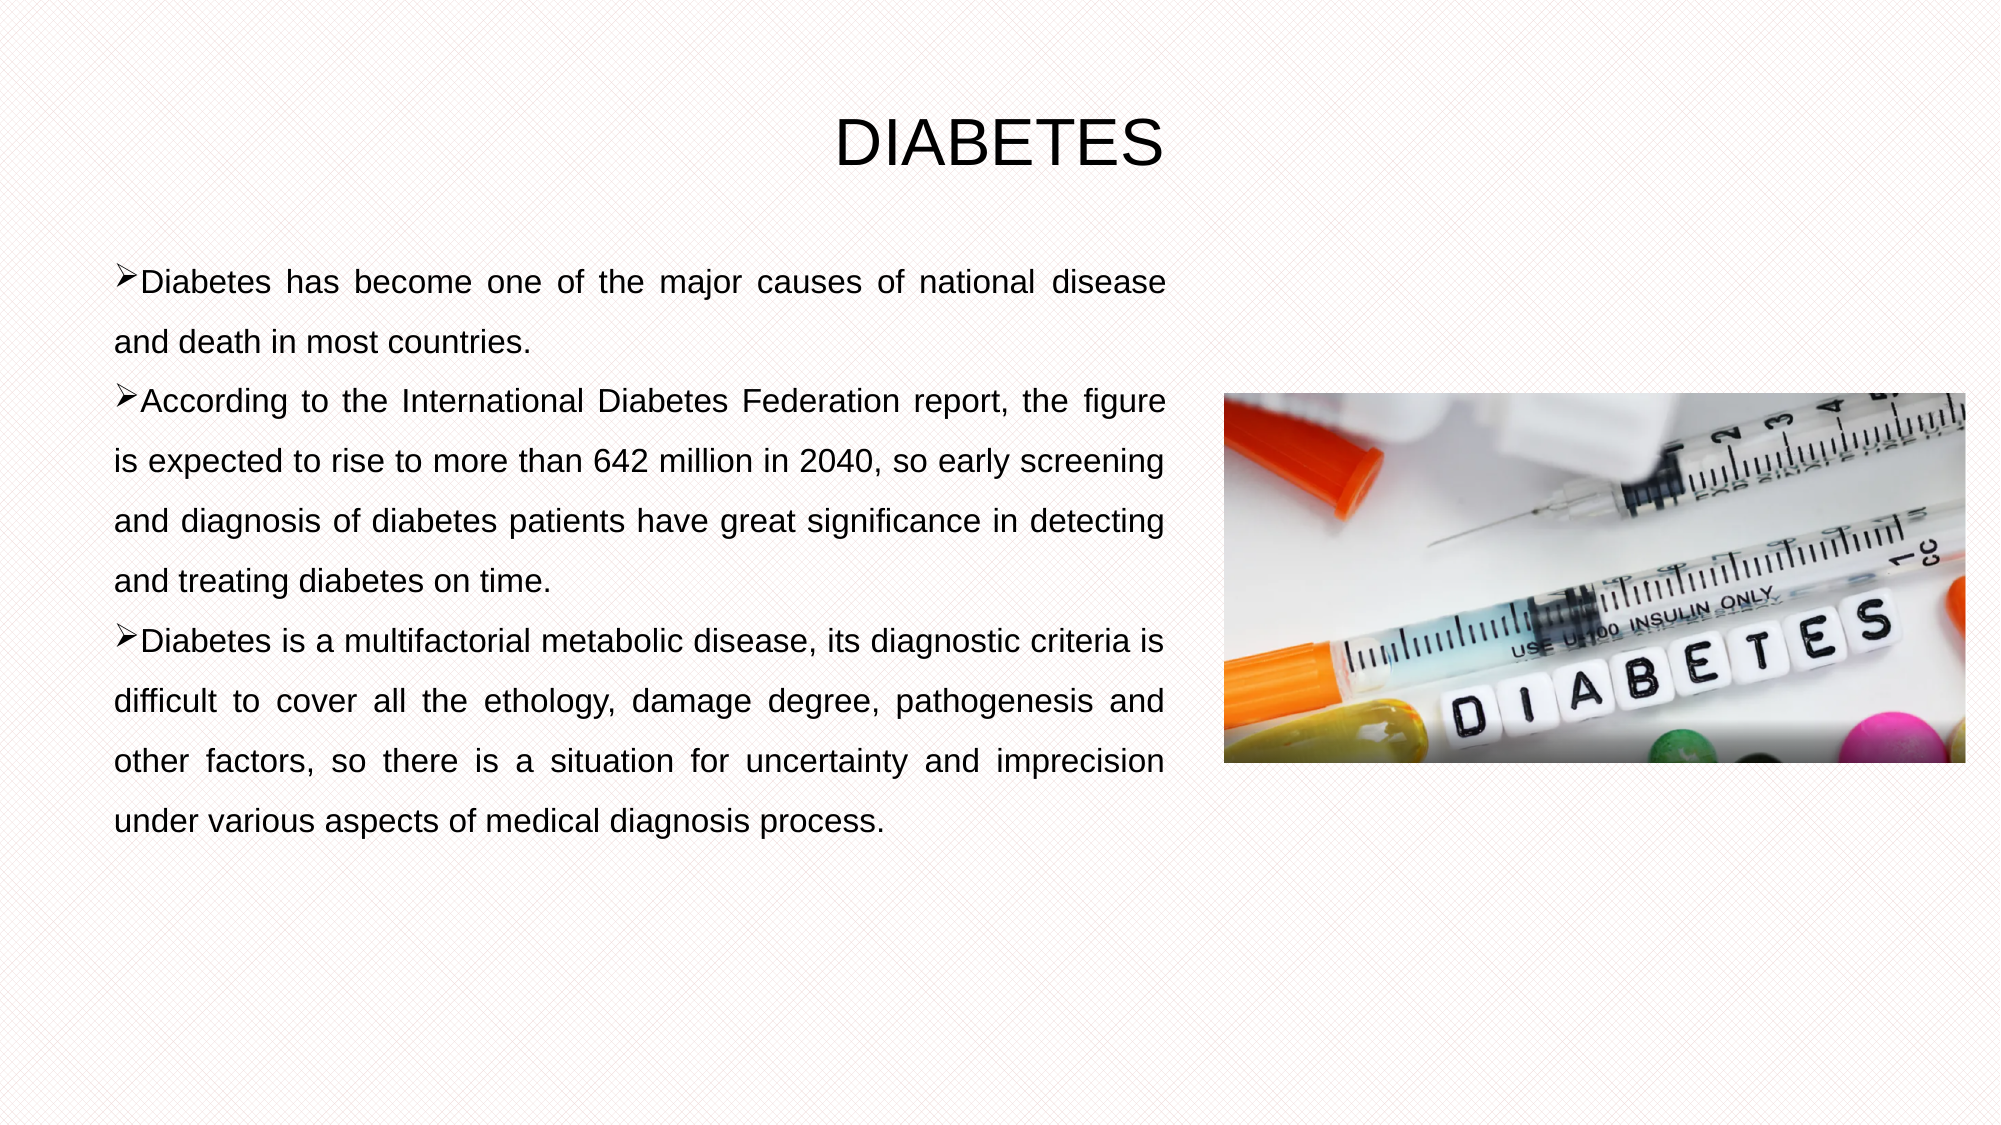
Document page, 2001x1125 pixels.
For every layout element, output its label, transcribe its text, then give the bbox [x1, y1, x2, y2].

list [1224, 393, 1967, 763]
text_box Diabetes has become one of the major causes of national disease and death in most countries. According to the International Diabetes Federation report, the figure is expected to rise to more than 642 million in 2040, so early screening and diagnosis of diabetes patients have great significance in detecting and treating diabetes on time. Diabetes is a multifactorial metabolic disease, its diagnostic criteria is difficult to cover all the ethology, damage degree, pathogenesis and other factors, so there is a situation for uncertainty and imprecision under various aspects of medical diagnosis process. [52, 232, 1182, 847]
title DIABETES [99, 44, 1901, 233]
